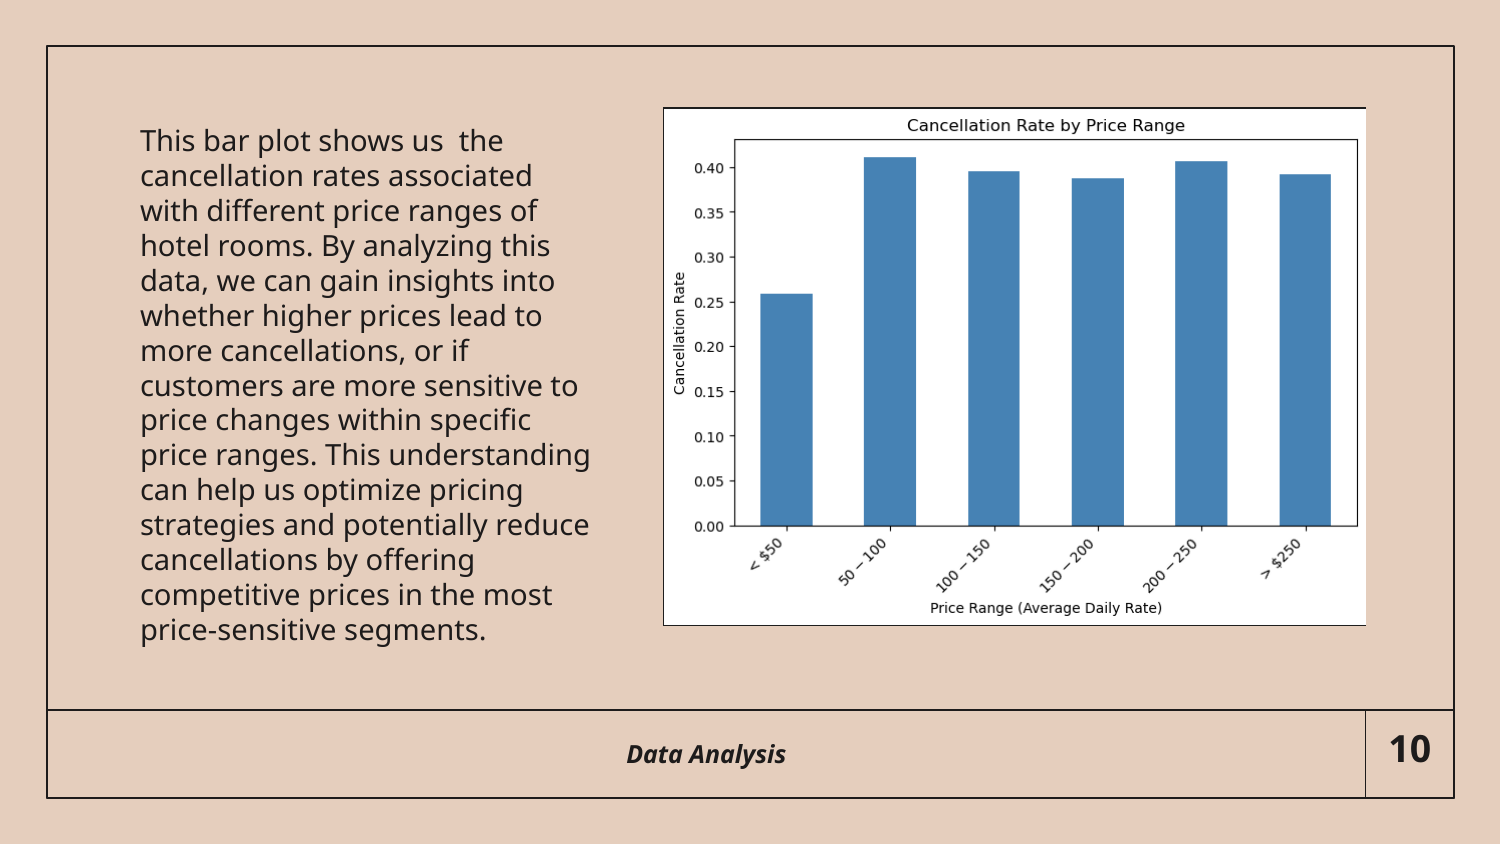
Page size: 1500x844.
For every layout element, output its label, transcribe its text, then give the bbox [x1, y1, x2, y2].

slide_number ‹#› [1366, 709, 1455, 799]
title Data Analysis [46, 709, 1366, 799]
picture [663, 106, 1366, 626]
list This bar plot shows us the cancellation rates associated with different price ranges of hotel rooms. By analyzing this data, we can gain insights into whether higher prices lead to more cancellations, or if customers are more sensitive to price changes within specific price ranges. This understanding can help us optimize pricing strategies and potentially reduce cancellations by offering competitive prices in the most price-sensitive segments. [125, 107, 614, 664]
